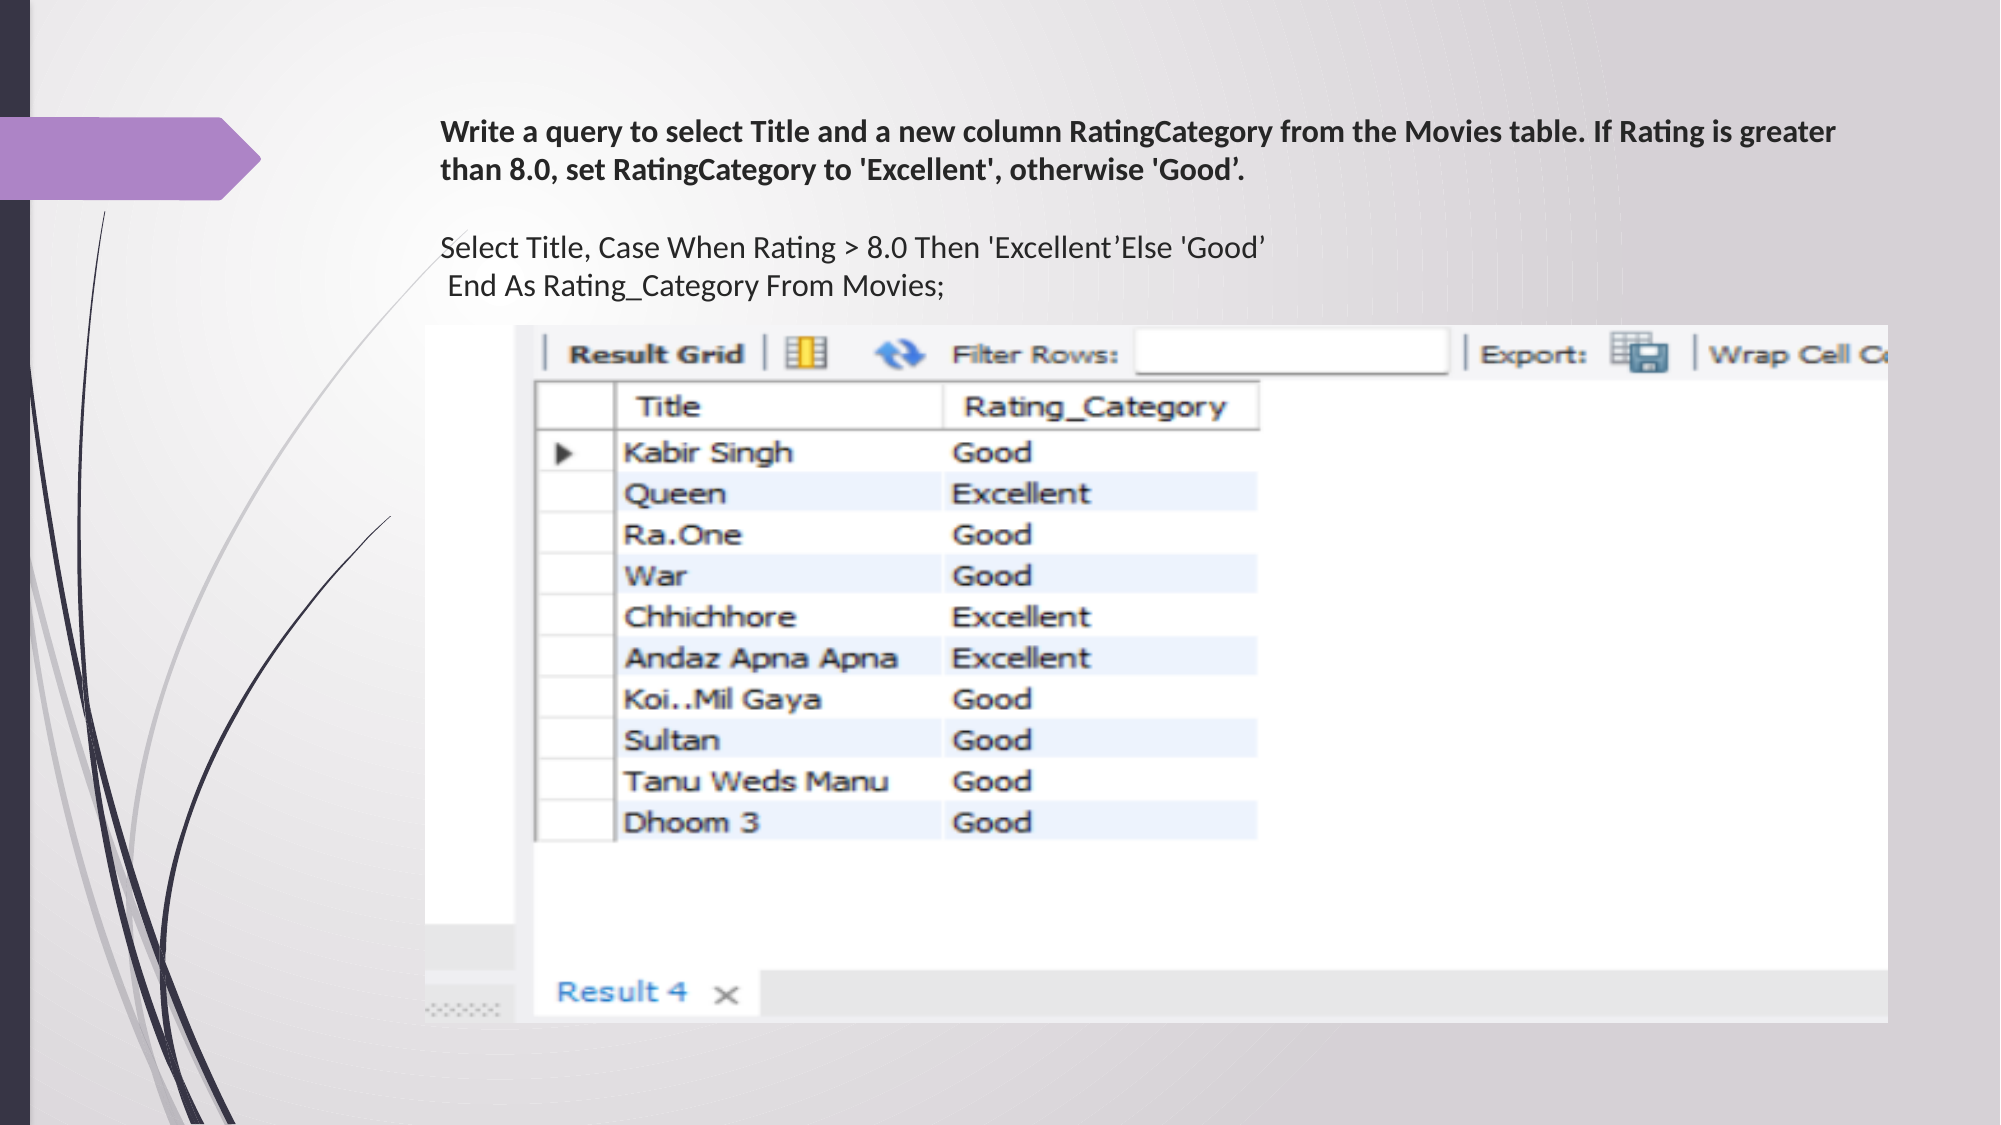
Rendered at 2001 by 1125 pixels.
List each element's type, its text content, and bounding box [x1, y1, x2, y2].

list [425, 325, 1888, 1023]
title Write a query to select Title and a new column RatingCategory from the Movies table. If Rating is greater than 8.0, set RatingCategory to 'Excellent', otherwise 'Good’. Select Title, Case When Rating > 8.0 Then 'Excellent’Else 'Good’ End As Rating_Category From Movies; [425, 102, 1888, 313]
